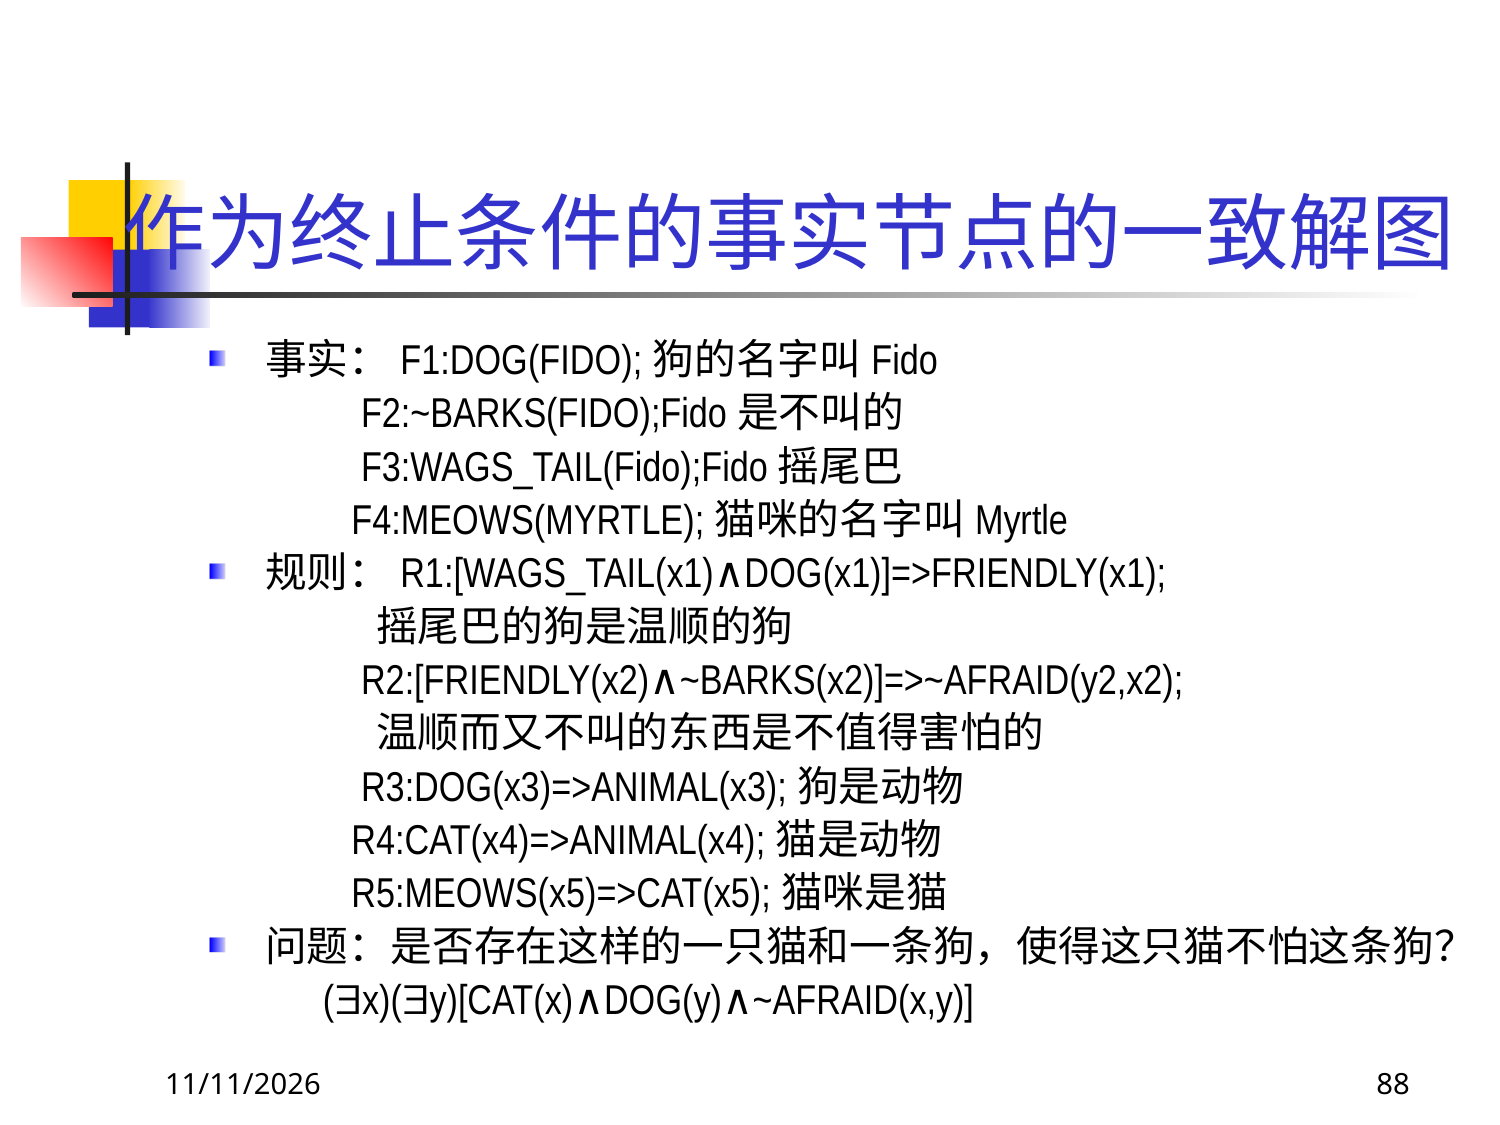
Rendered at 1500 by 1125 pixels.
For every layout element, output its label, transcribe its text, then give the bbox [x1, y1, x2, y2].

picture [208, 349, 227, 368]
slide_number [149, 1037, 463, 1113]
slide_number 88 [1112, 1075, 1426, 1113]
picture [208, 936, 227, 954]
title 作为终止条件的事实节点的一致解图 [107, 99, 1500, 288]
list 事实：F1:DOG(FIDO);狗的名字叫Fido F2:~BARKS(FIDO);Fido是不叫的 F3:WAGS_TAIL(Fido);Fido摇尾巴 F4:MEOWS(MYRTLE);猫咪的名字叫Myrtle 规则：R1:[WAGS_TAIL(x1)∧DOG(x1)]=>FRIENDLY(x1); 摇尾巴的狗是温顺的狗 R2:[FRIENDLY(x2)∧~BARKS(x2)]=>~AFRAID(y2,x2); 温顺而又不叫的东西是不值得害怕的 R3:DOG(x3)=>ANIMAL(x3);狗是动物 R4:CAT(x4)=>ANIMAL(x4);猫是动物 R5:MEOWS(x5)=>CAT(x5);猫咪是猫 问题：是否存在这样的一只猫和一条狗，使得这只猫不怕这条狗？ (x)(y)[CAT(x)∧DOG(y)∧~AFRAID(x,y)] [193, 331, 1500, 1075]
picture [208, 562, 227, 581]
